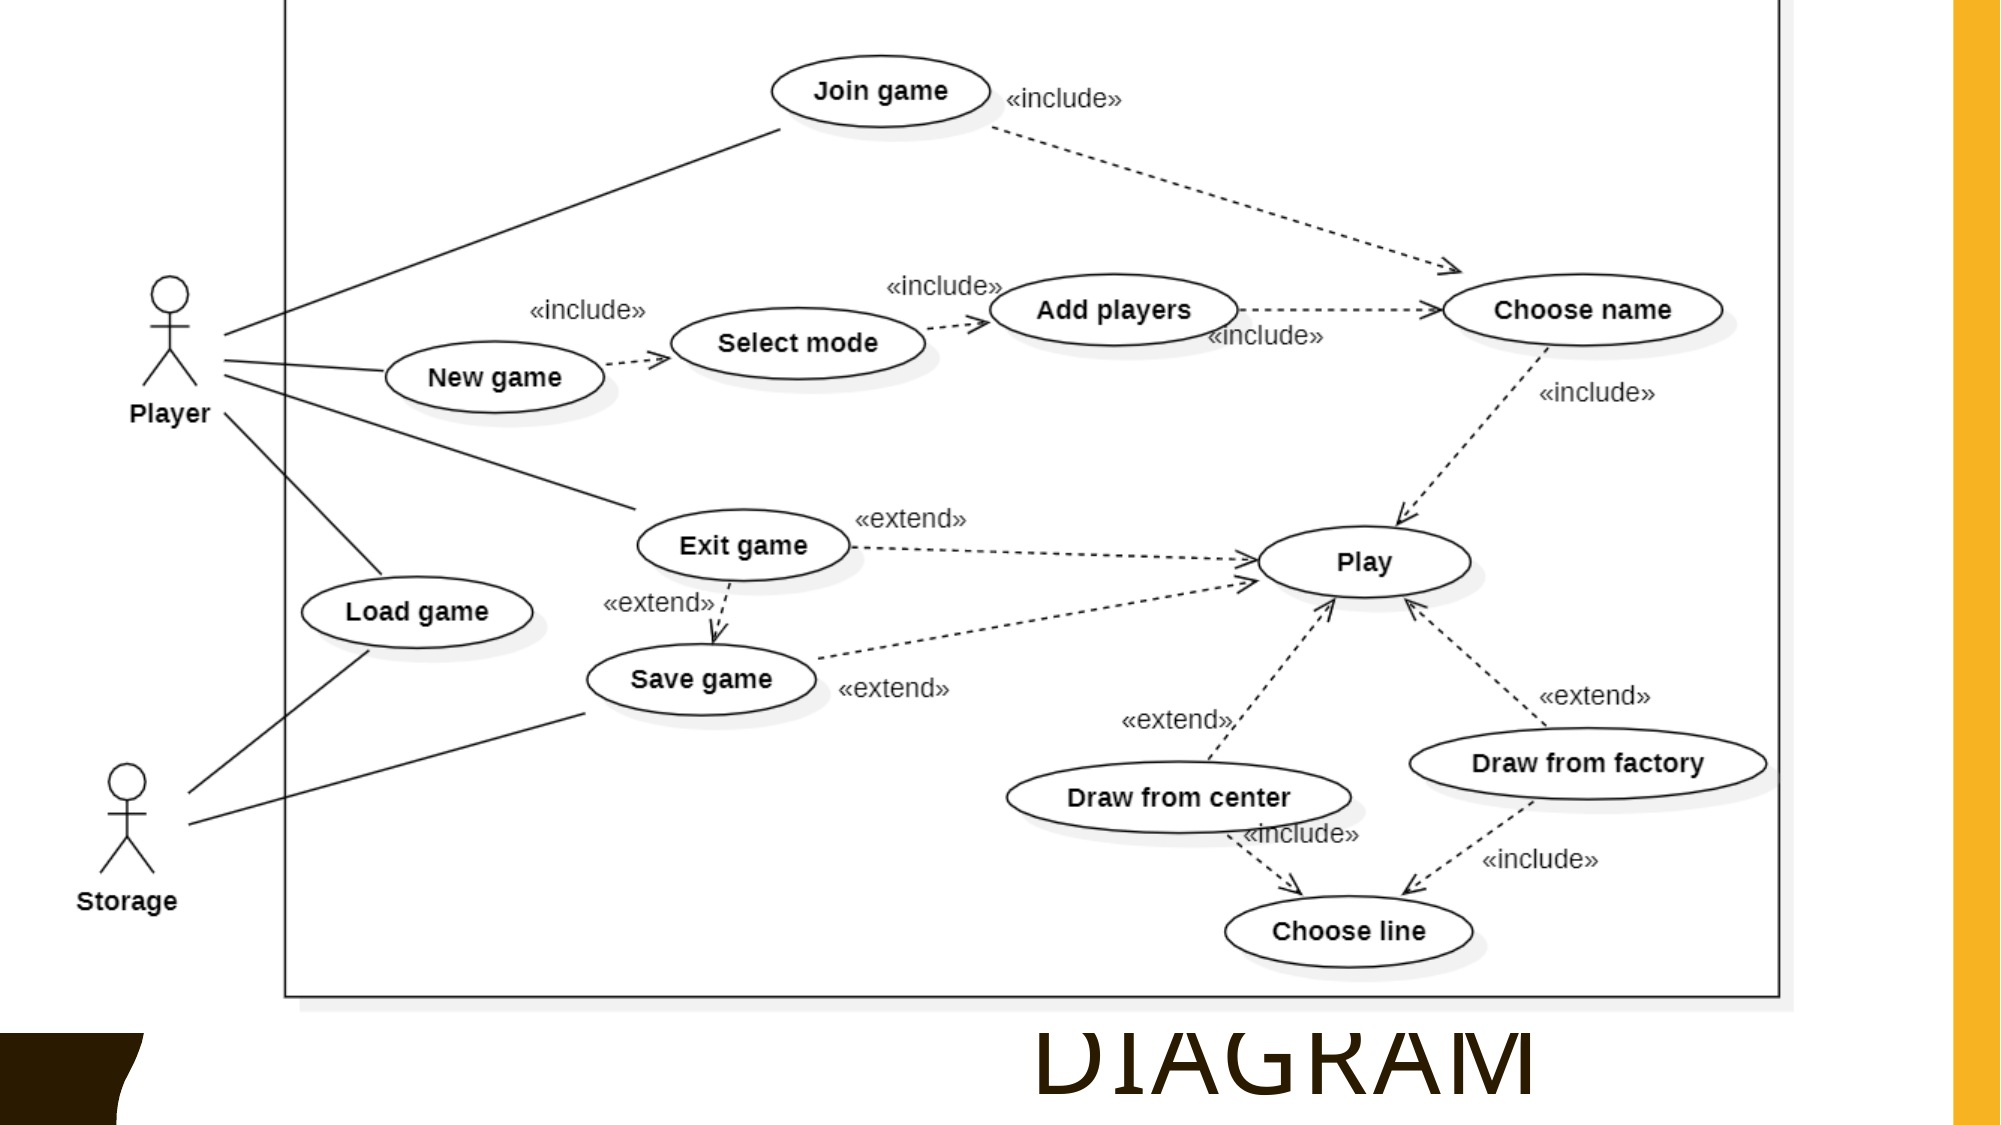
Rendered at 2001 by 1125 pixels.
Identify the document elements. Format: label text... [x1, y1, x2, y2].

title Use-case diagram [1014, 676, 2000, 1125]
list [0, 0, 1845, 1033]
